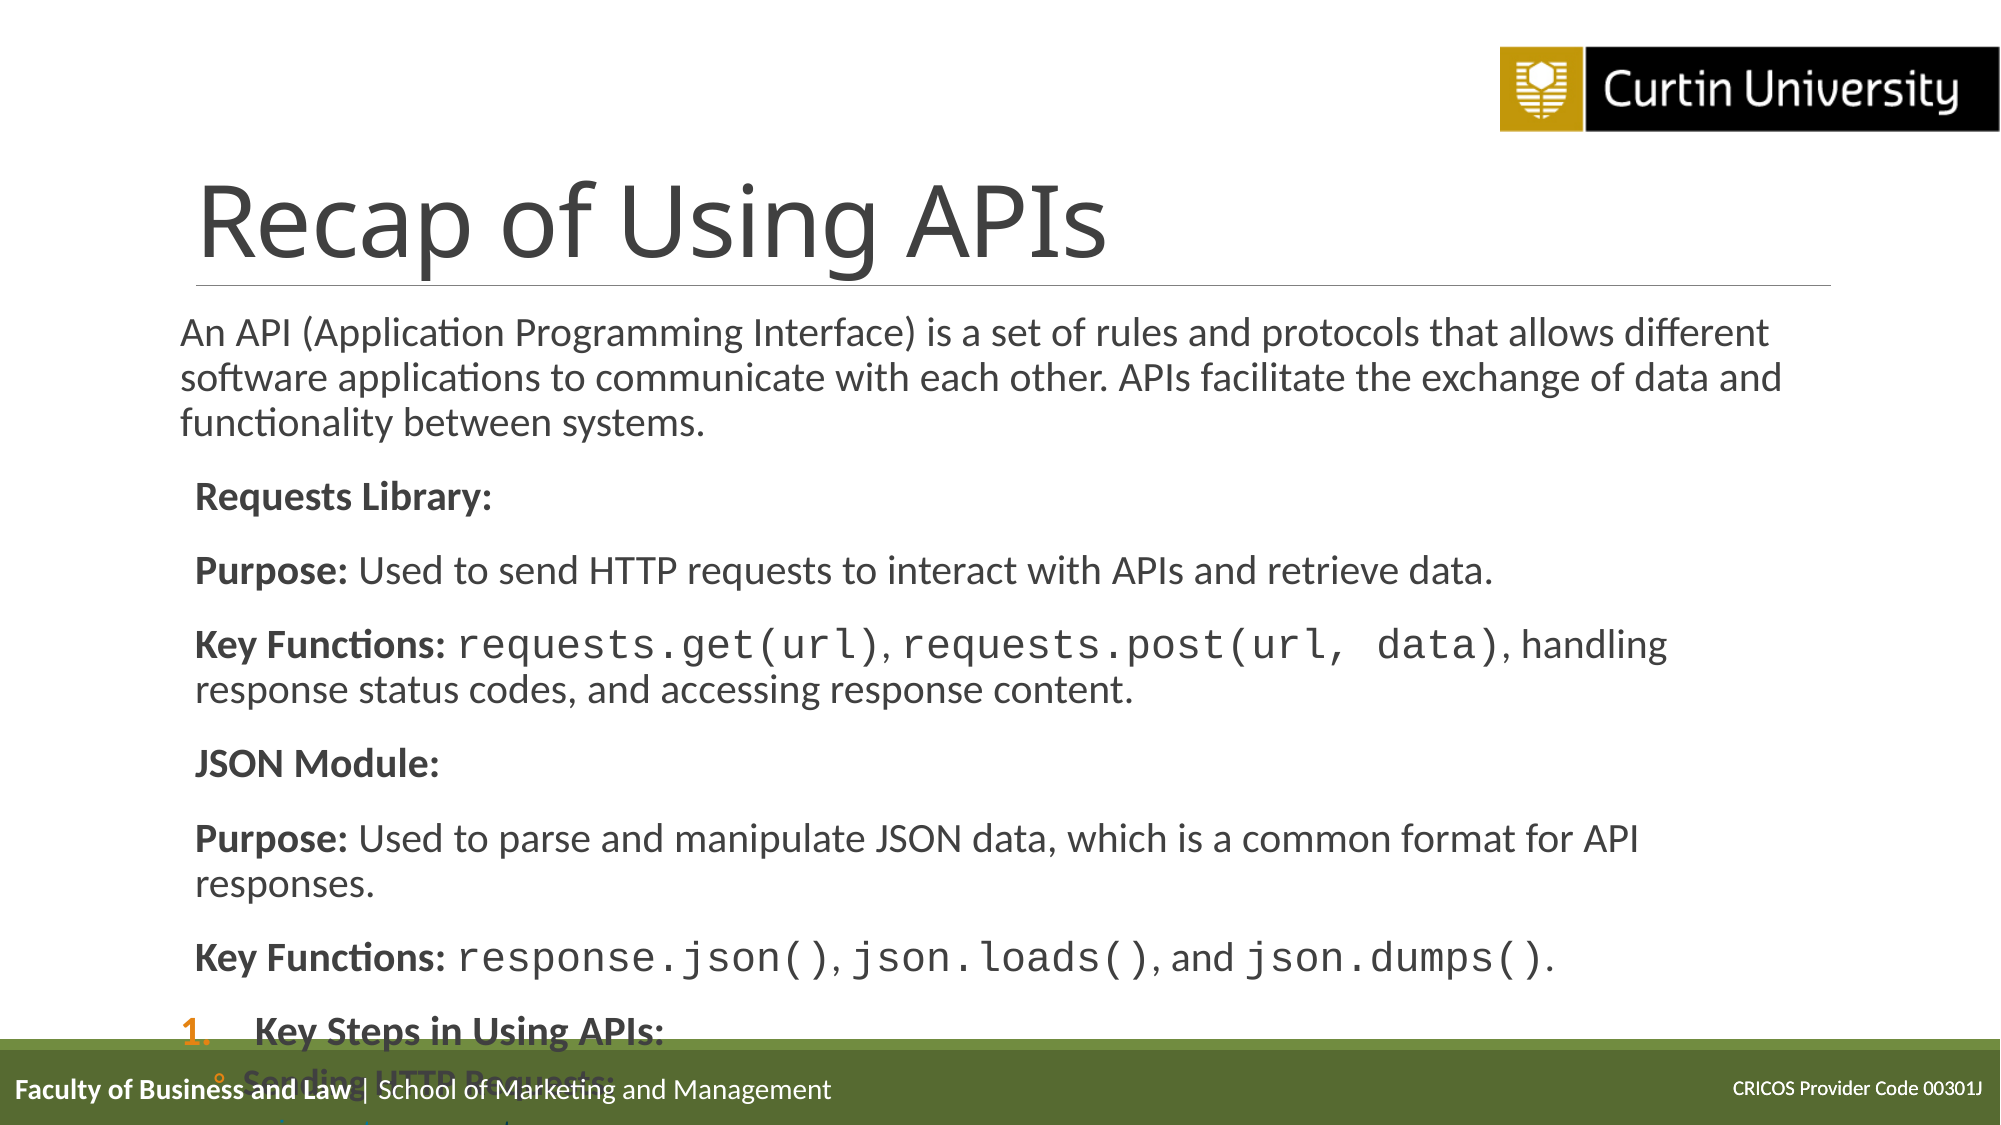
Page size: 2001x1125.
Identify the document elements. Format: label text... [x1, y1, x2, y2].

title Recap of Using APIs [180, 47, 1830, 285]
list An API (Application Programming Interface) is a set of rules and protocols that allows different software applications to communicate with each other. APIs facilitate the exchange of data and functionality between systems. Requests Library: Purpose: Used to send HTTP requests to interact with APIs and retrieve data. Key Functions: requests.get(url), requests.post(url, data), handling response status codes, and accessing response content. JSON Module: Purpose: Used to parse and manipulate JSON data, which is a common format for API responses. Key Functions: response.json(), json.loads(), and json.dumps(). Key Steps in Using APIs: Sending HTTP Requests: import requests response = requests.get('https://api.openweathermap.org/data/2.5/weather?q=London&appid=YOUR_API_KEY') print(response.status_code) # Outputs: 200 (if successful) print(response.text) # Outputs the response content as a string Handling JSON Responses: data = response.json() # Converts response content to a Python dictionary print(data) Extracting Specific Data: temperature = data['main']['temp'] print(f"The temperature in London is {temperature}K") [180, 302, 1830, 963]
footer Faculty of Business and Law | School of Marketing and Management [0, 1057, 1646, 1118]
picture [1500, 46, 2000, 132]
